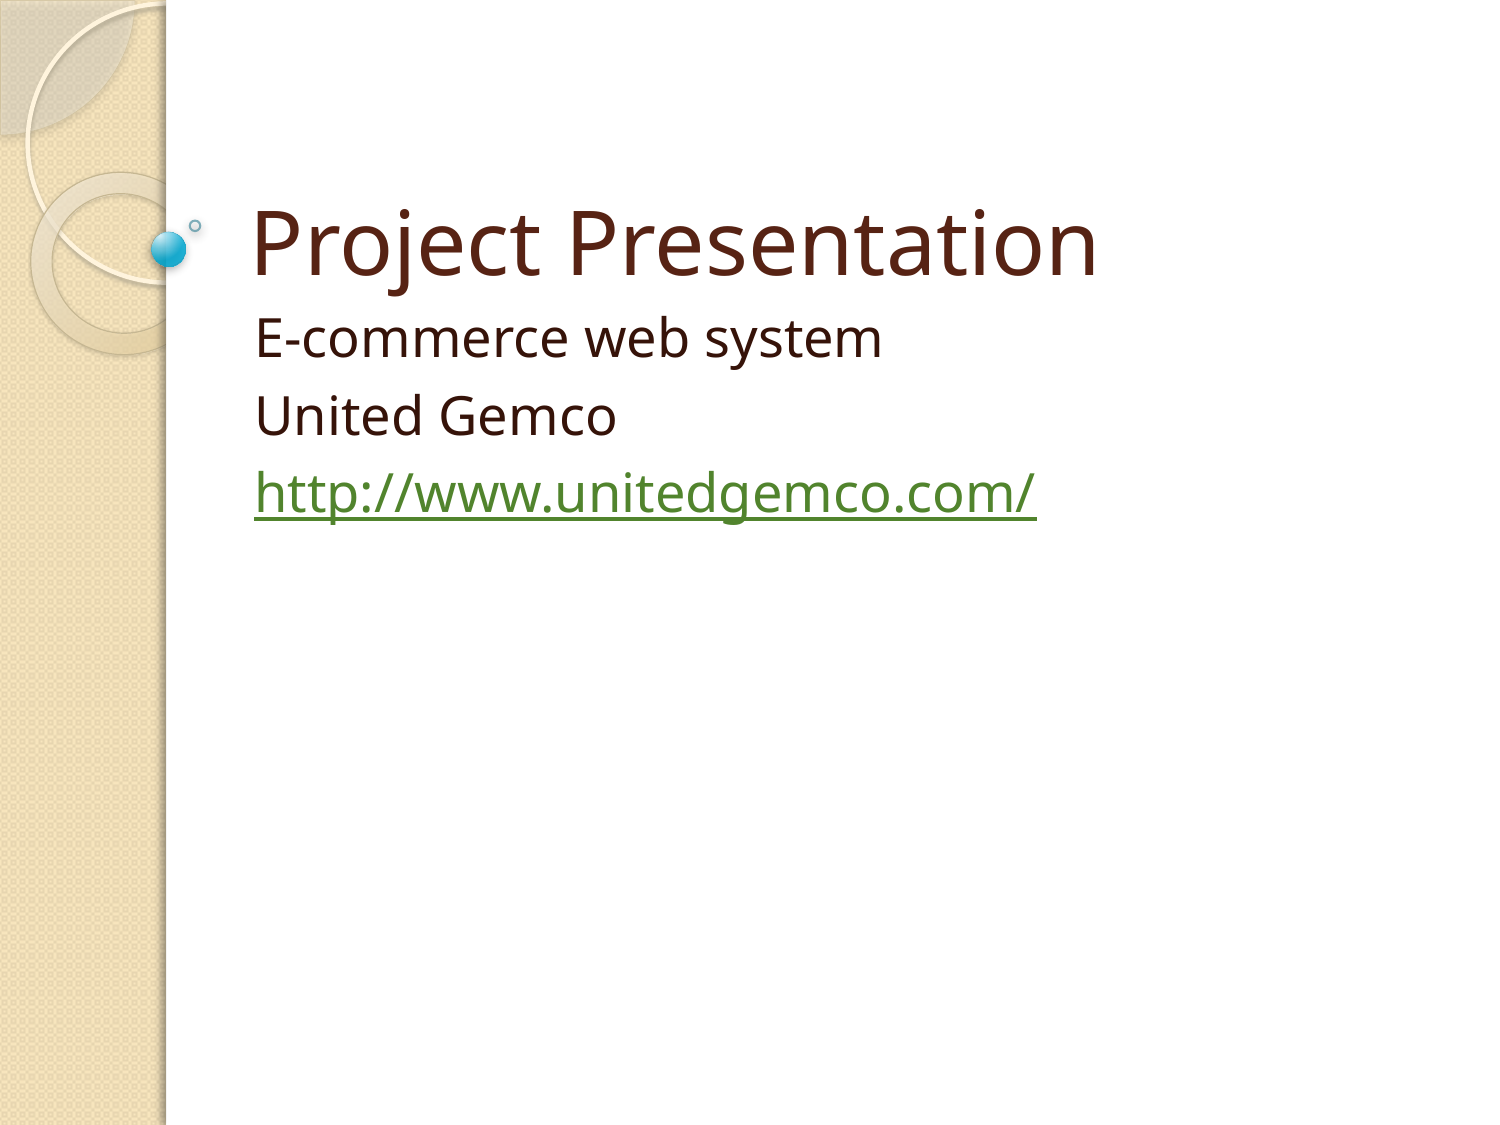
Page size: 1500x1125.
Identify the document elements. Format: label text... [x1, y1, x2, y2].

title Project Presentation [234, 59, 1450, 301]
subtitle E-commerce web system United Gemco http://www.unitedgemco.com/ [234, 303, 1450, 591]
